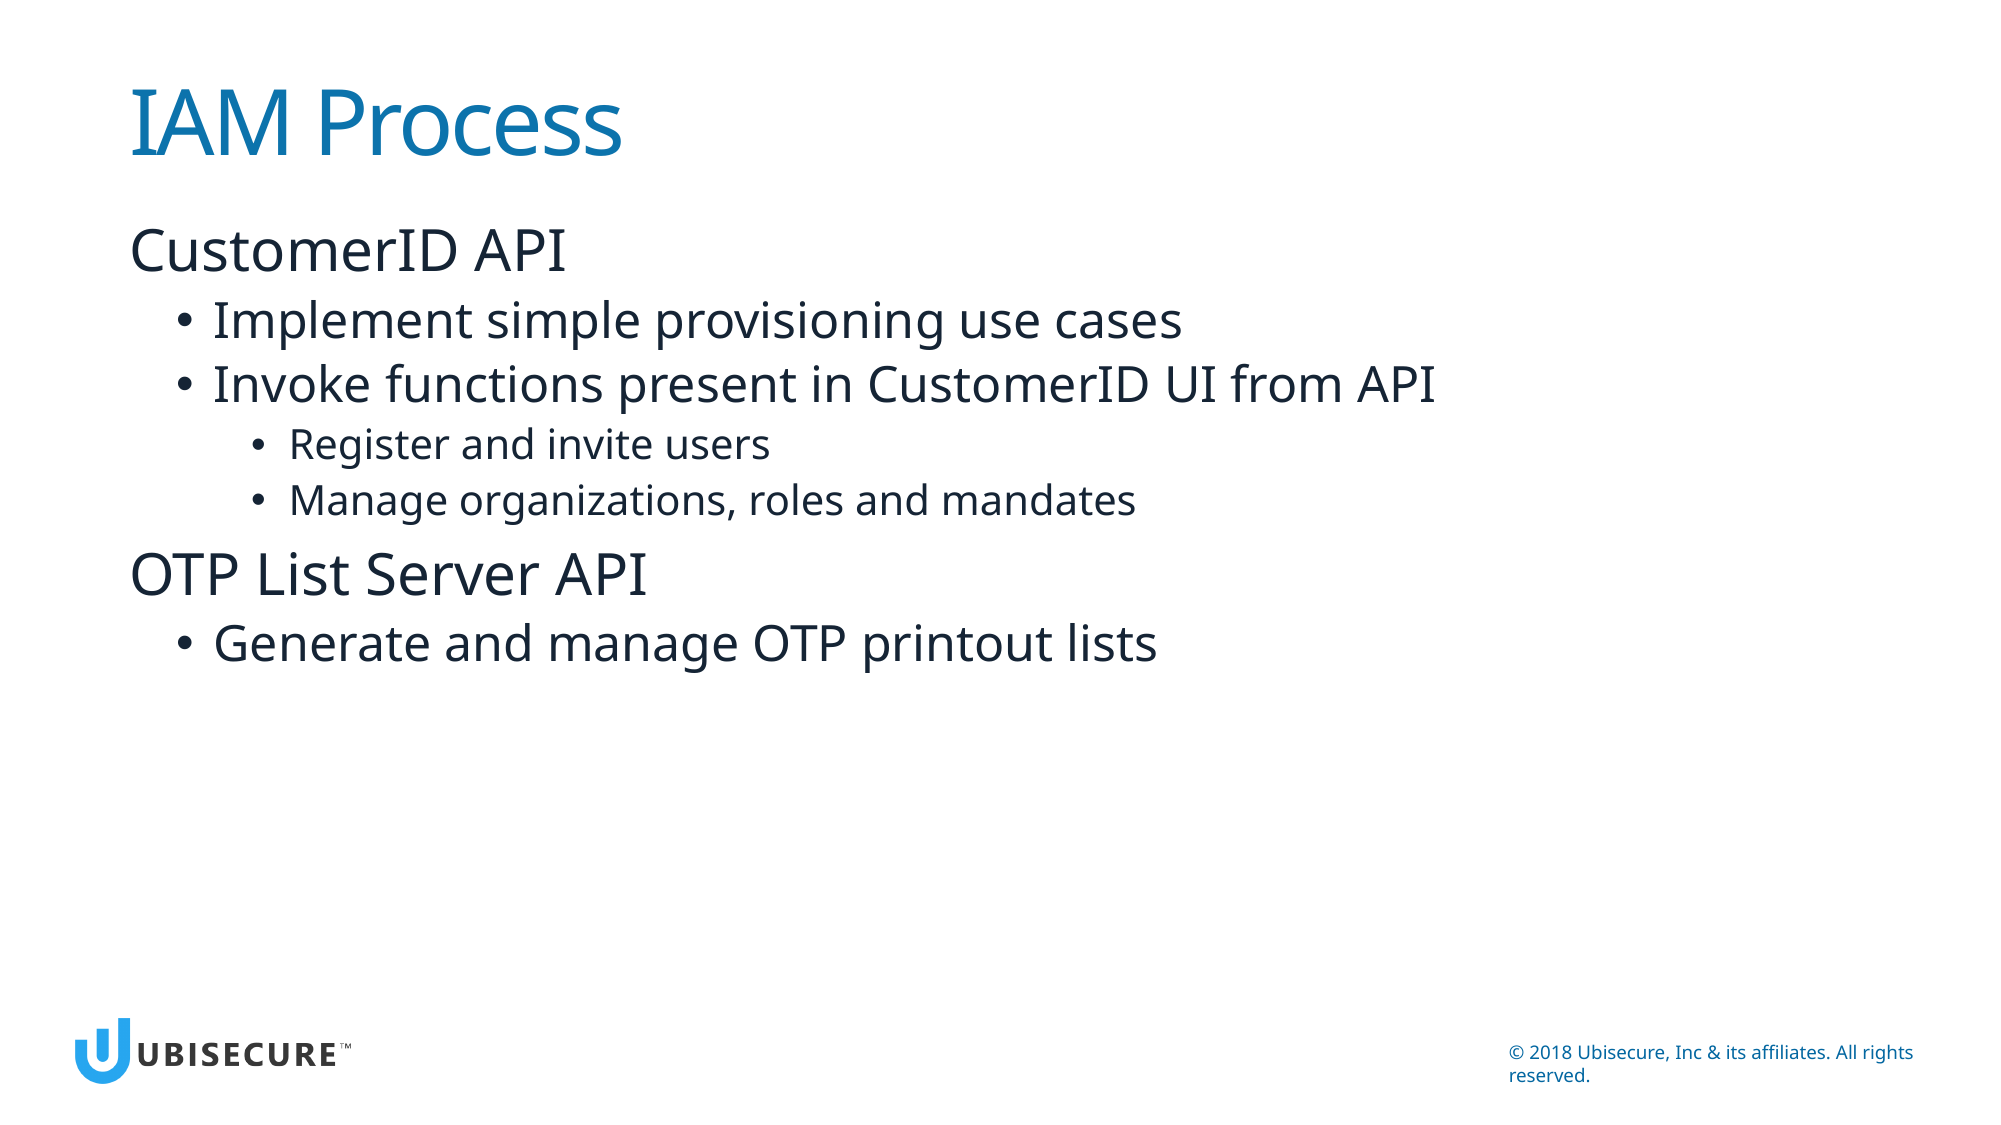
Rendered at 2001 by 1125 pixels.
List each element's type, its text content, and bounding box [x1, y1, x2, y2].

title IAM Process [114, 36, 1886, 214]
list CustomerID API Implement simple provisioning use cases Invoke functions present in CustomerID UI from API Register and invite users Manage organizations, roles and mandates OTP List Server API Generate and manage OTP printout lists [114, 214, 1886, 985]
picture [23, 984, 390, 1122]
